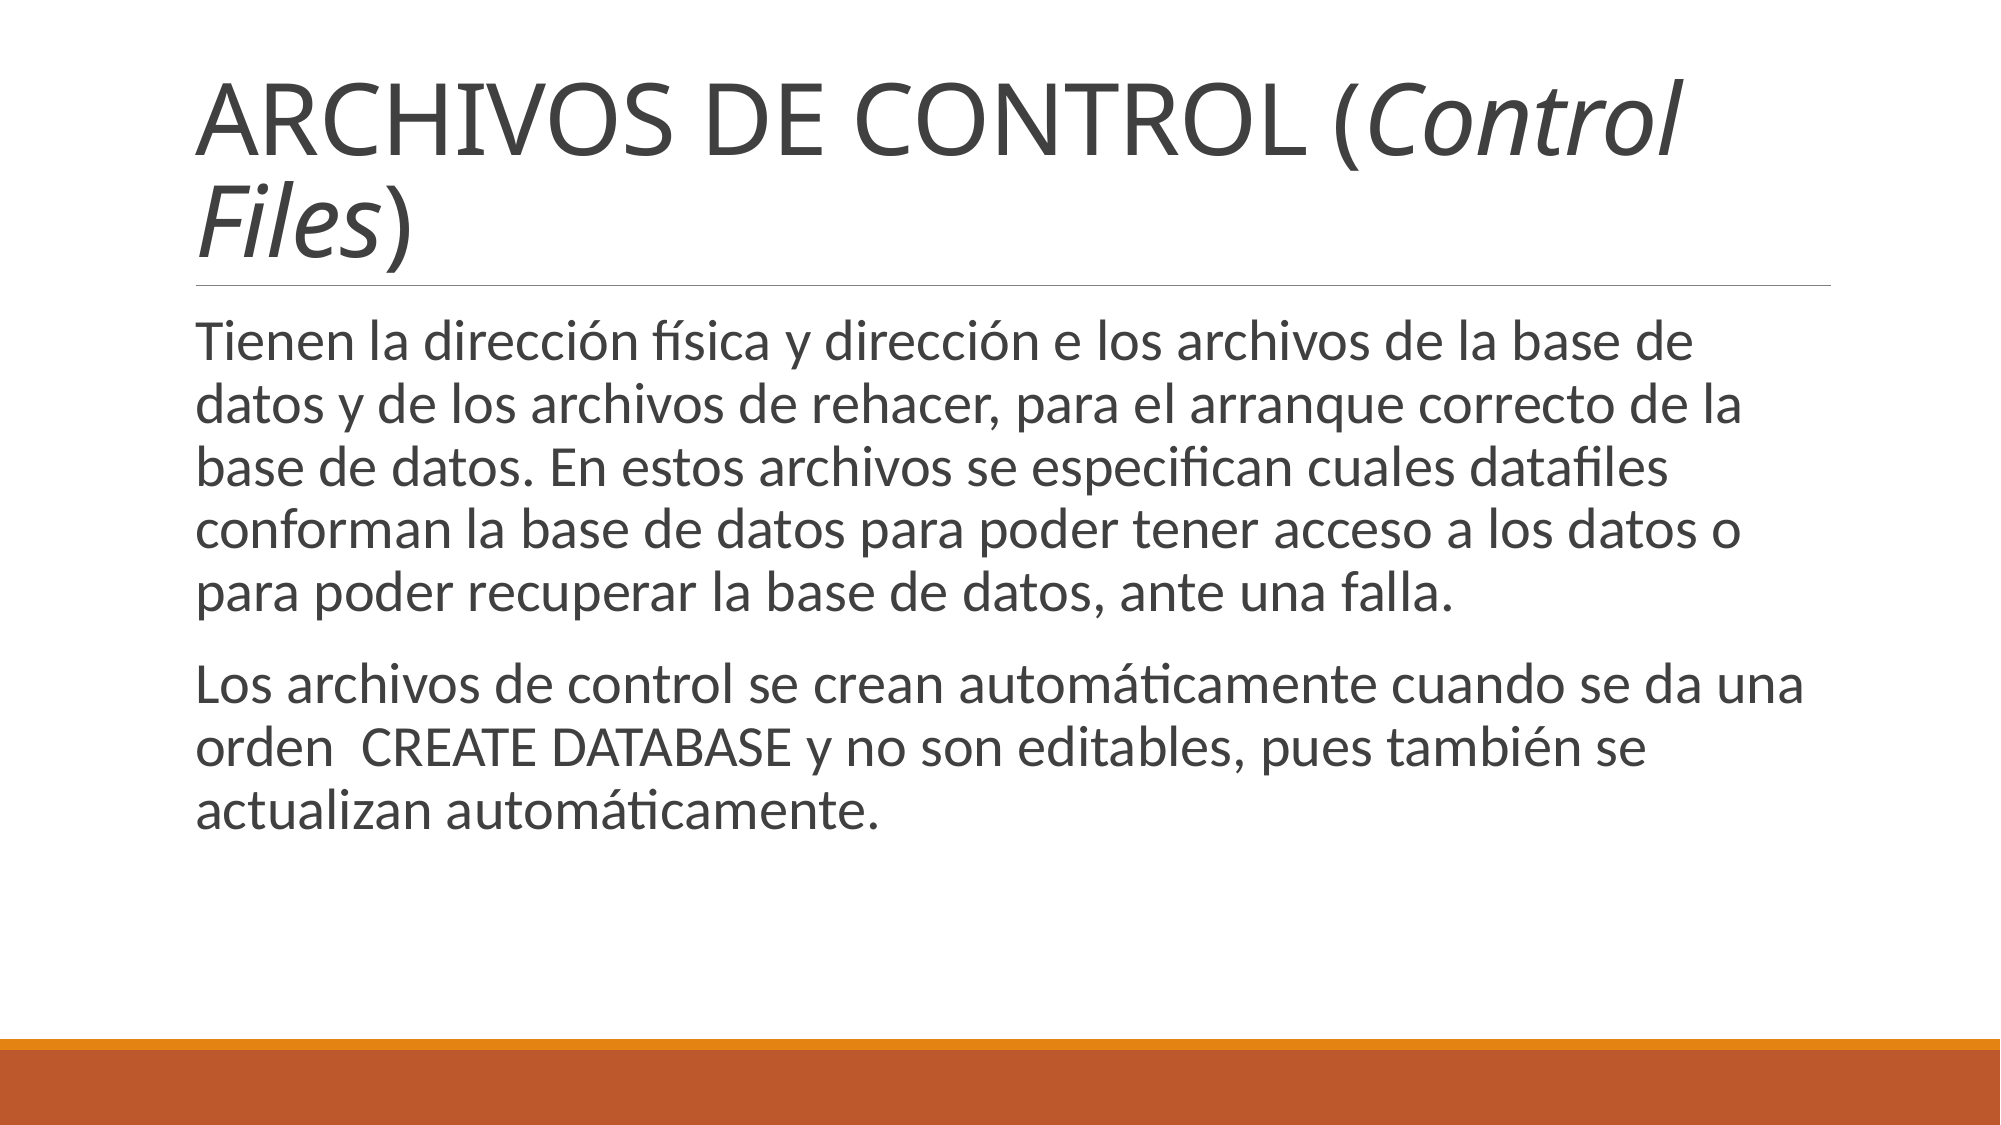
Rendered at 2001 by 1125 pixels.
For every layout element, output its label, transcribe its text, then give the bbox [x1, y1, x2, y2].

title ARCHIVOS DE CONTROL (Control Files) [180, 47, 1830, 285]
list Tienen la dirección física y dirección e los archivos de la base de datos y de los archivos de rehacer, para el arranque correcto de la base de datos. En estos archivos se especifican cuales datafiles conforman la base de datos para poder tener acceso a los datos o para poder recuperar la base de datos, ante una falla. Los archivos de control se crean automáticamente cuando se da una orden CREATE DATABASE y no son editables, pues también se actualizan automáticamente. [180, 302, 1830, 963]
